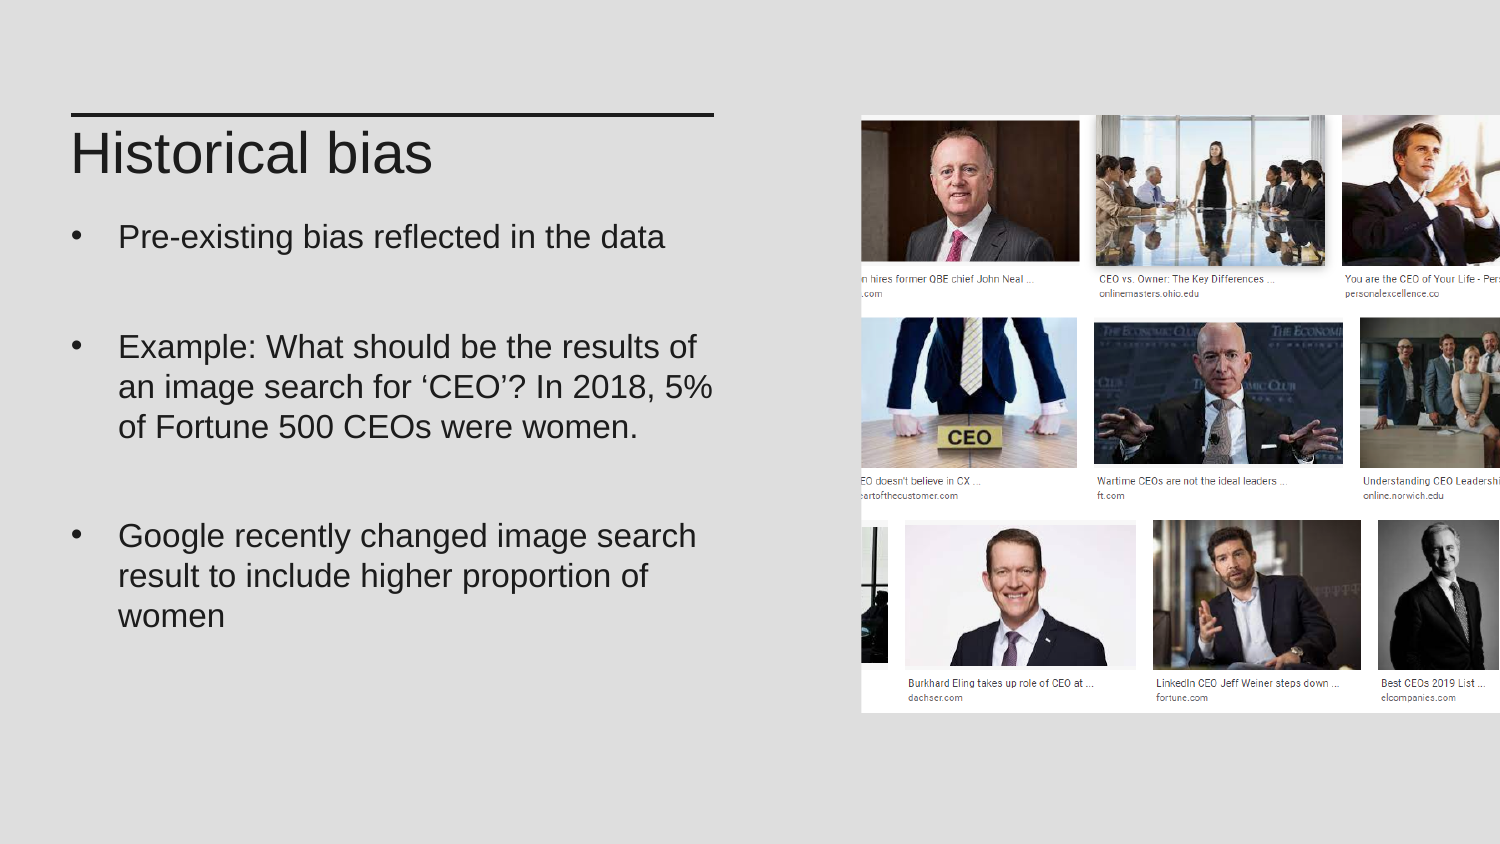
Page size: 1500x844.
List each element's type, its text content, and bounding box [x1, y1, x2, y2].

list Historical bias [70, 115, 714, 205]
list Pre-existing bias reflected in the data Example: What should be the results of an image search for ‘CEO’? In 2018, 5% of Fortune 500 CEOs were women. Google recently changed image search result to include higher proportion of women [70, 215, 714, 713]
picture [861, 115, 1500, 713]
